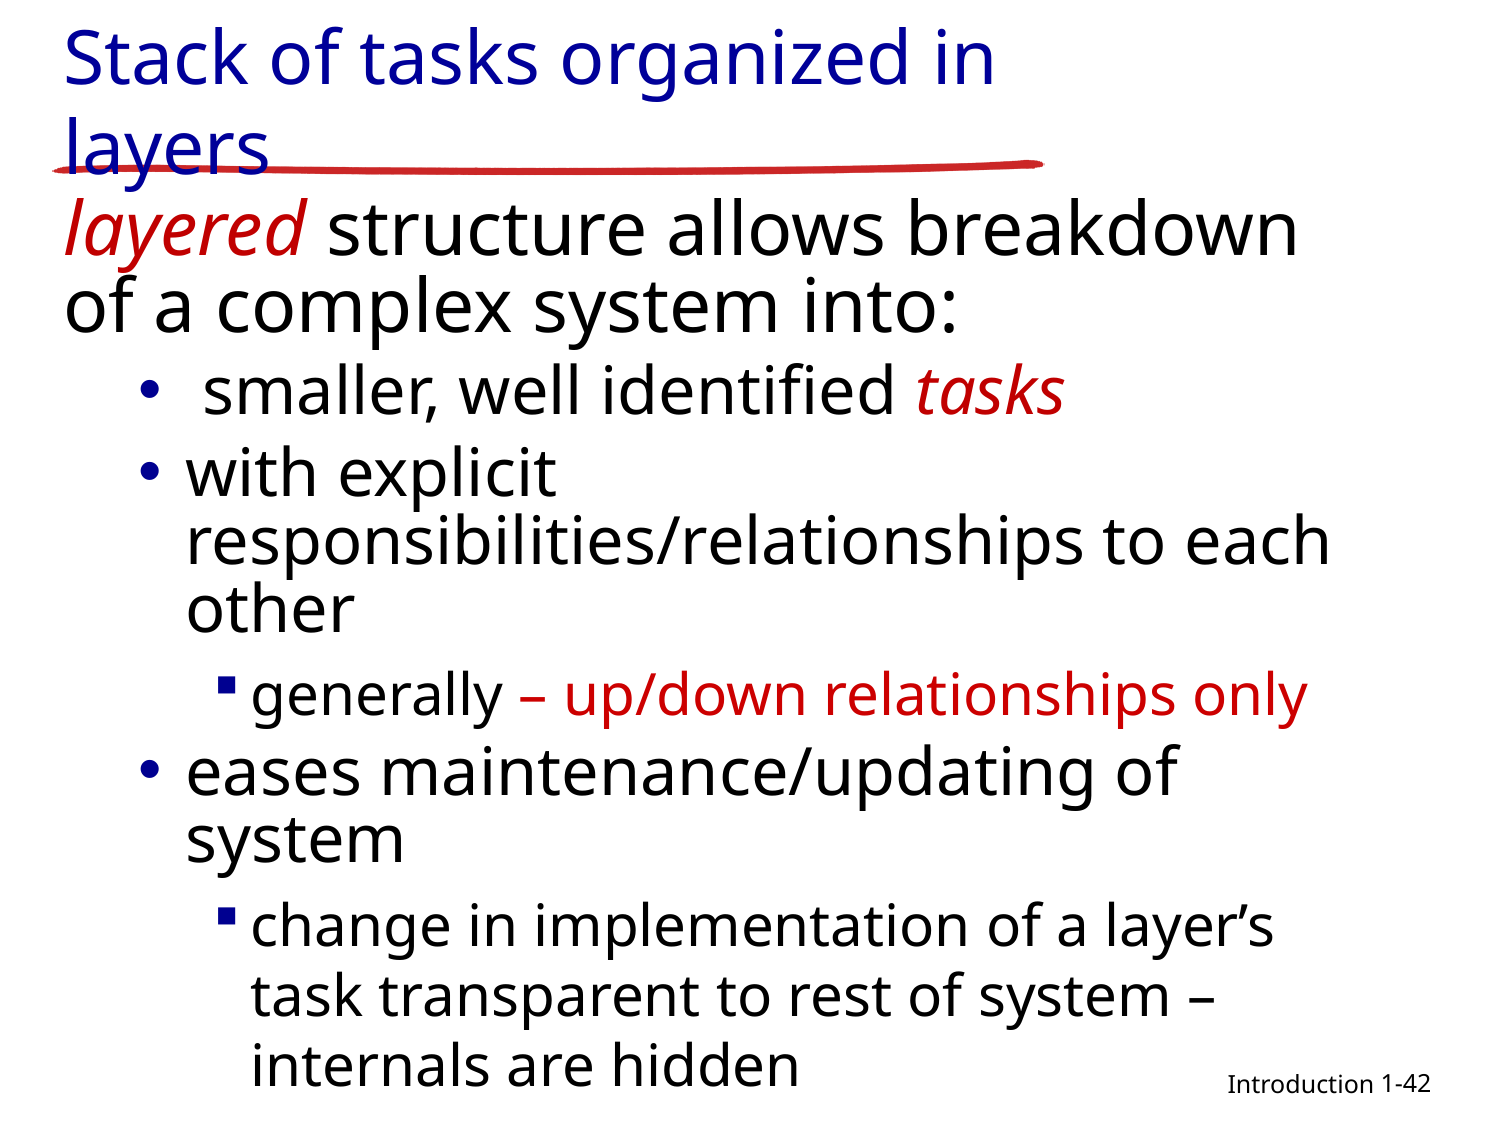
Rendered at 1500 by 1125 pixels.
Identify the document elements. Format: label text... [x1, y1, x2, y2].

picture [48, 155, 1056, 179]
title Stack of tasks organized in layers [48, 38, 1144, 162]
footer Introduction [914, 1060, 1391, 1109]
list layered structure allows breakdown of a complex system into: smaller, well identified tasks with explicit responsibilities/relationships to each other generally – up/down relationships only eases maintenance/updating of system change in implementation of a layer’s task transparent to rest of system – internals are hidden [48, 186, 1390, 1021]
slide_number 1-42 [1365, 1059, 1477, 1106]
